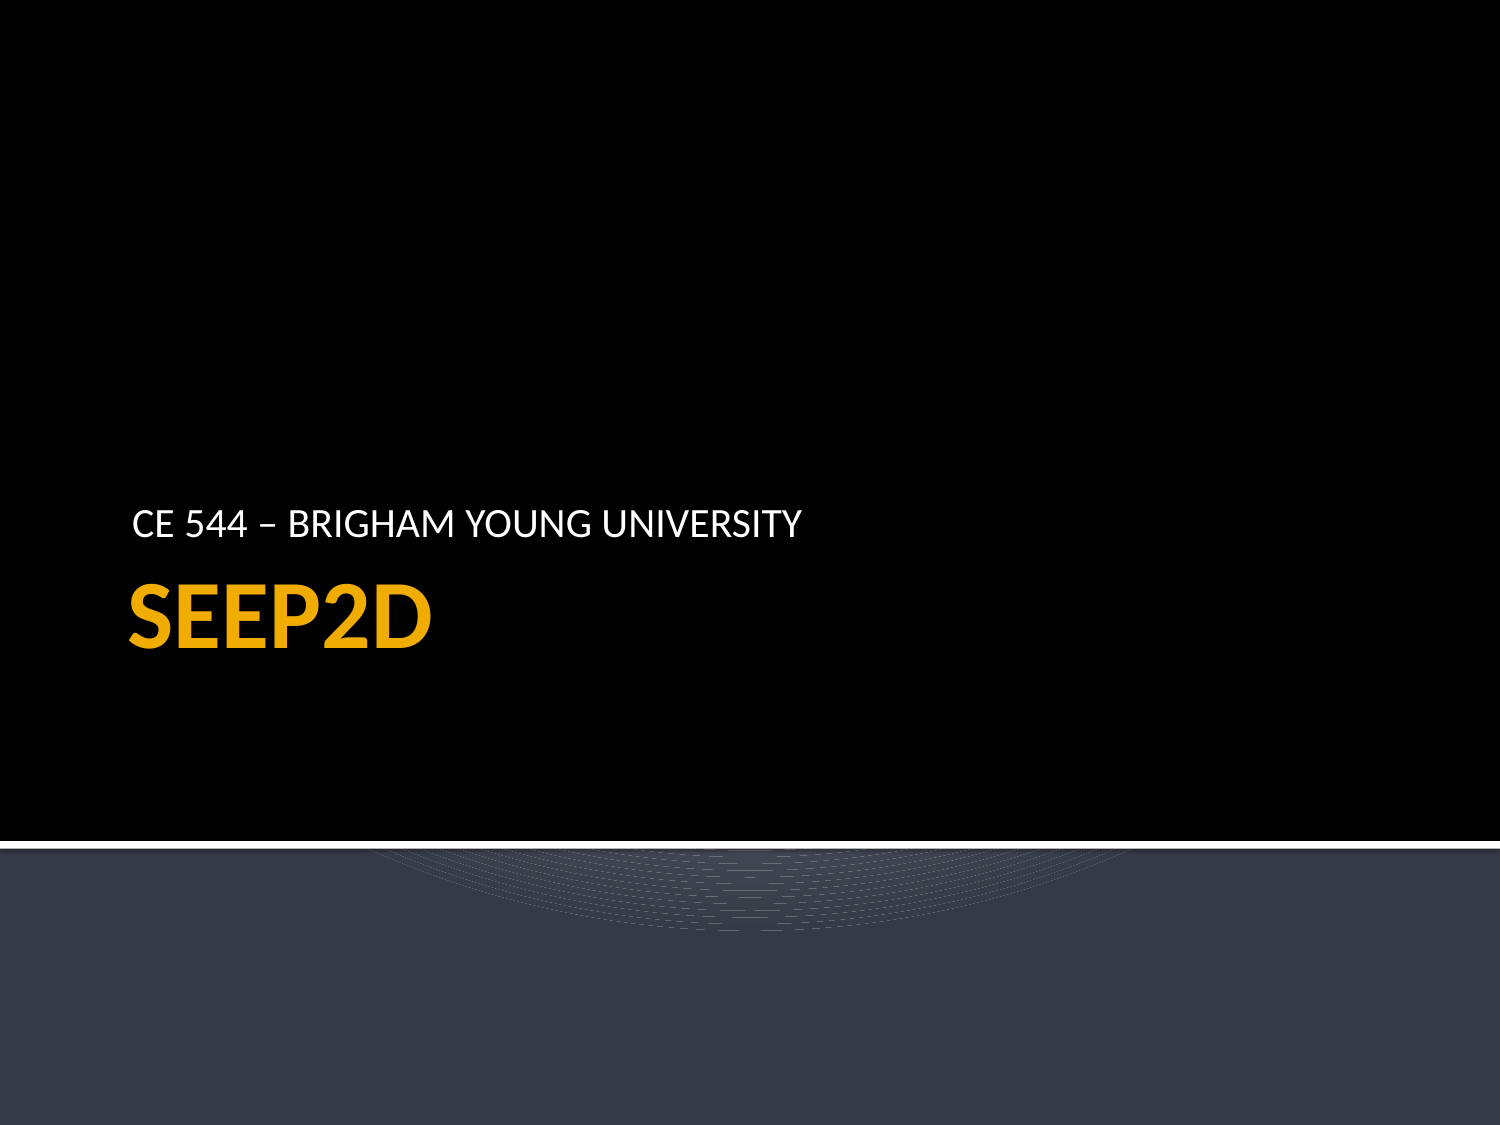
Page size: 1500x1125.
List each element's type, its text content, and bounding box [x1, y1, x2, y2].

title SEEP2D [112, 550, 1438, 825]
subtitle CE 544 – BRIGHAM YOUNG UNIVERSITY [112, 299, 1438, 547]
